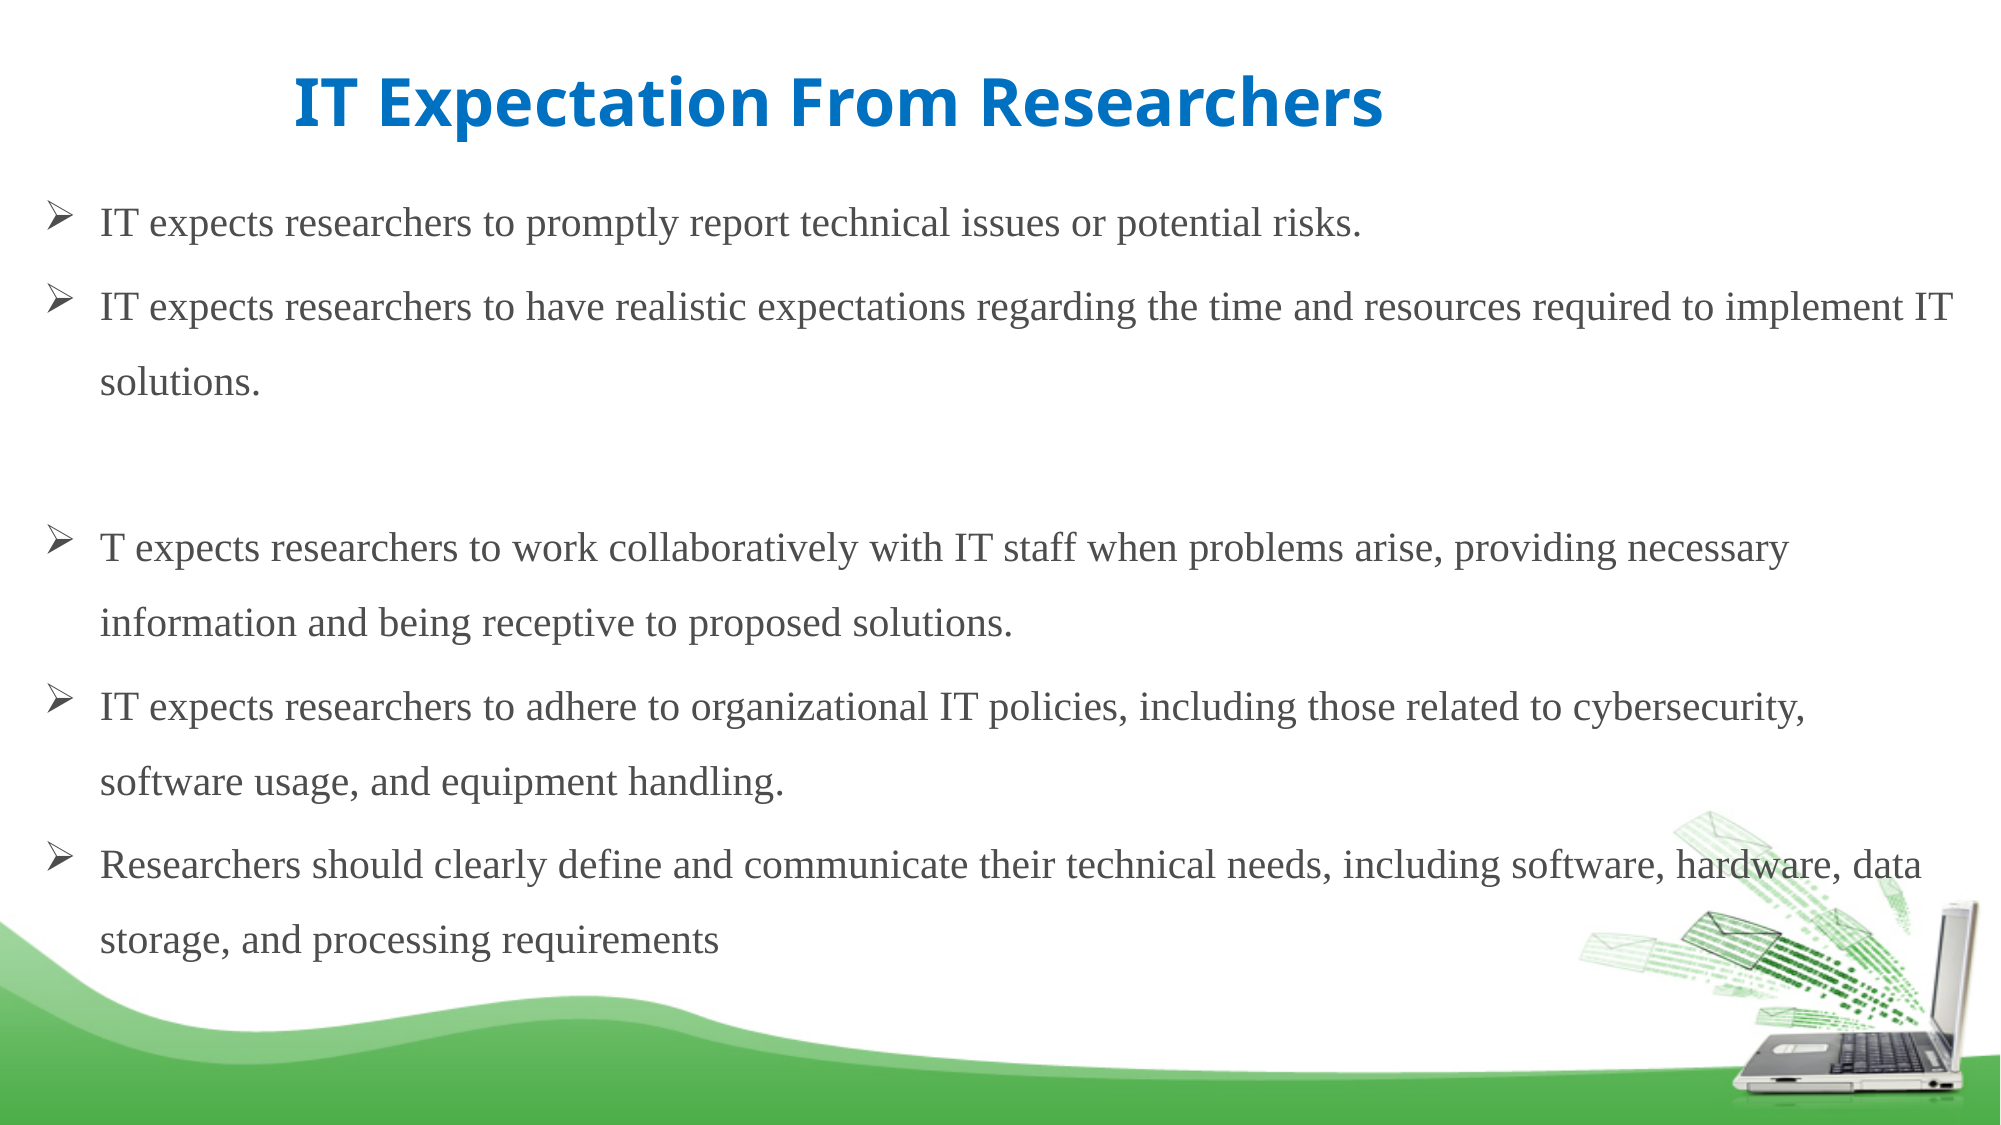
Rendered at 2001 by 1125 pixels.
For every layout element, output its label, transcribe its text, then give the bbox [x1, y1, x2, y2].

title IT Expectation From Researchers [159, 41, 1760, 159]
picture [0, 0, 2001, 1125]
list IT expects researchers to promptly report technical issues or potential risks. IT expects researchers to have realistic expectations regarding the time and resources required to implement IT solutions. T expects researchers to work collaboratively with IT staff when problems arise, providing necessary information and being receptive to proposed solutions. IT expects researchers to adhere to organizational IT policies, including those related to cybersecurity, software usage, and equipment handling. Researchers should clearly define and communicate their technical needs, including software, hardware, data storage, and processing requirements [28, 162, 1972, 1032]
